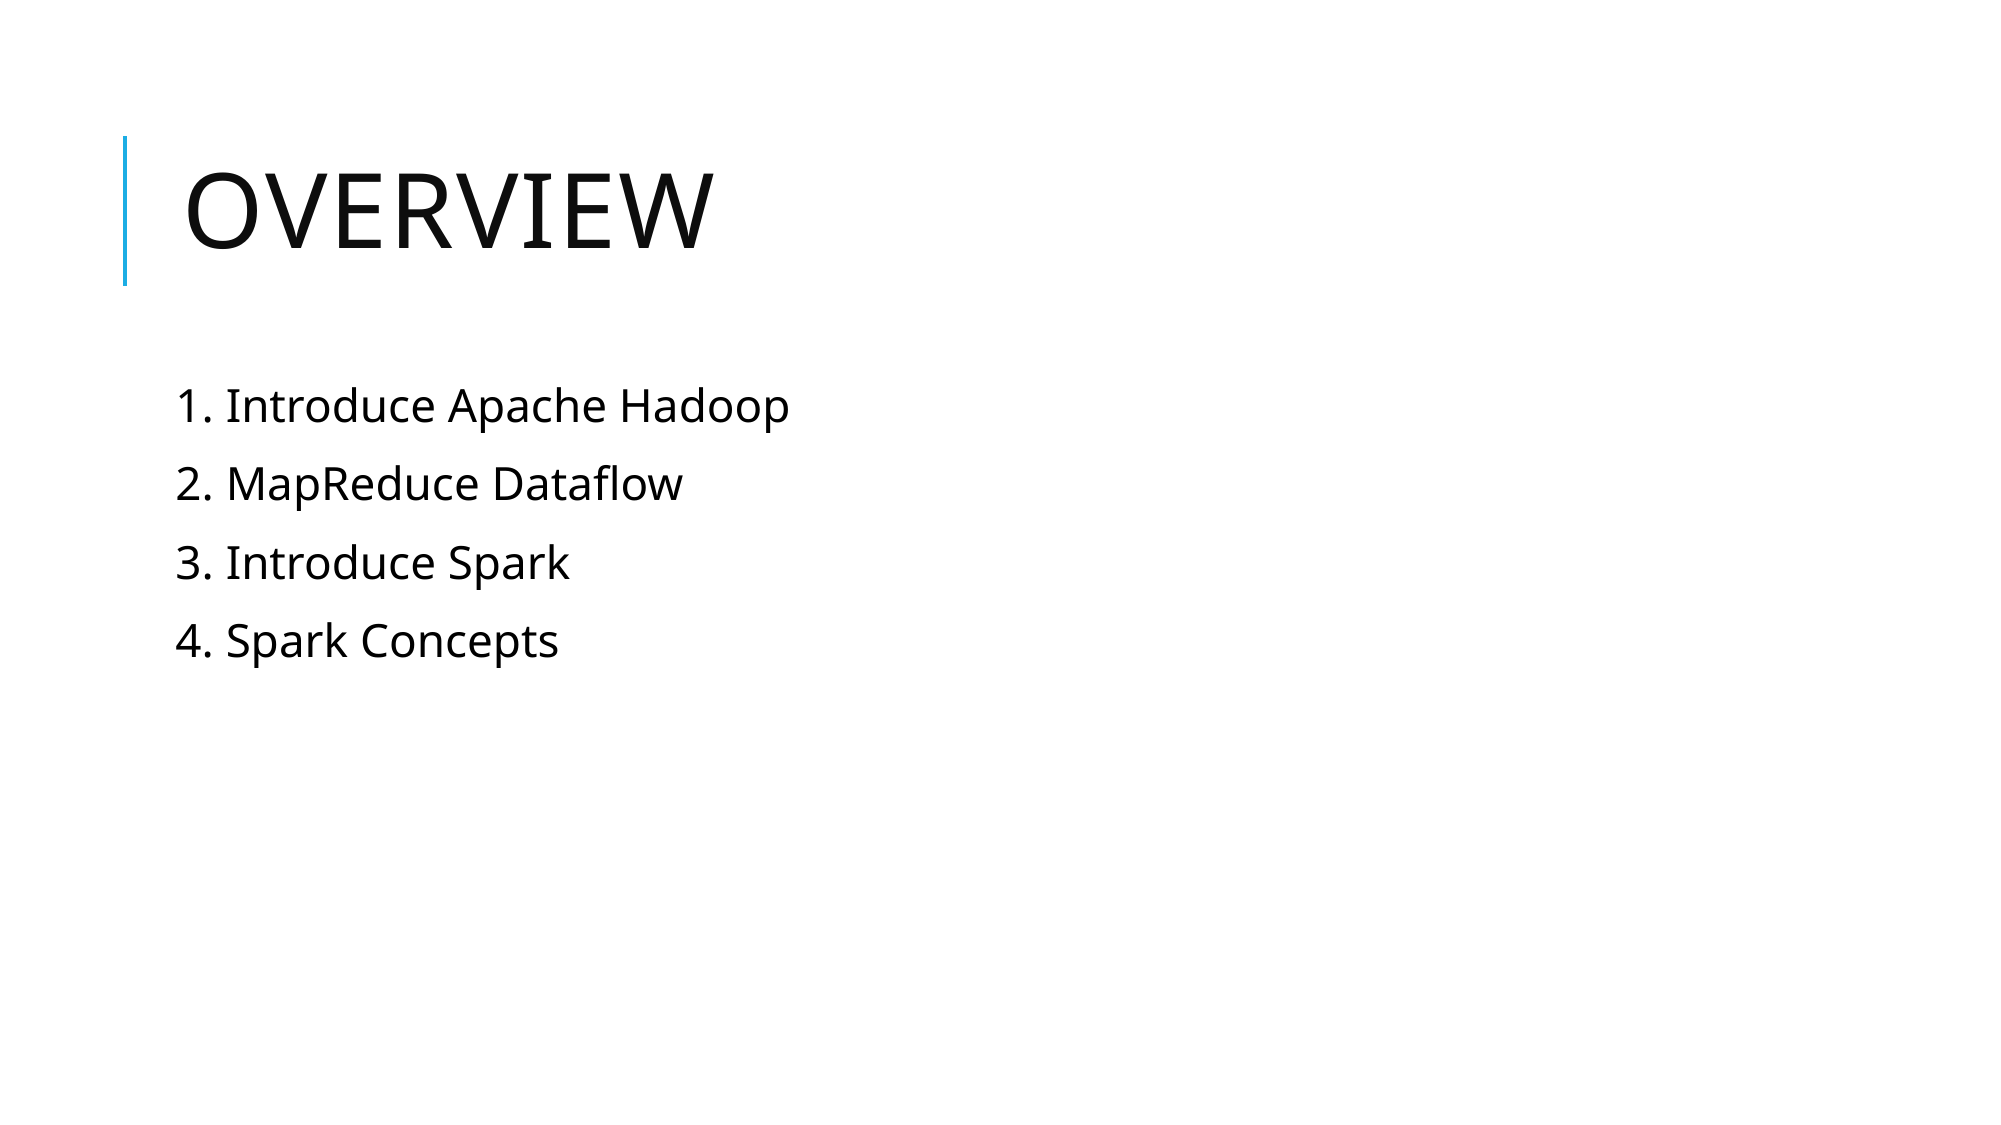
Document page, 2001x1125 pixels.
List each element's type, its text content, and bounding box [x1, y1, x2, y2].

list 1. Introduce Apache Hadoop 2. MapReduce Dataflow 3. Introduce Spark 4. Spark Concepts [168, 375, 1763, 1035]
title overview [168, 96, 1763, 342]
